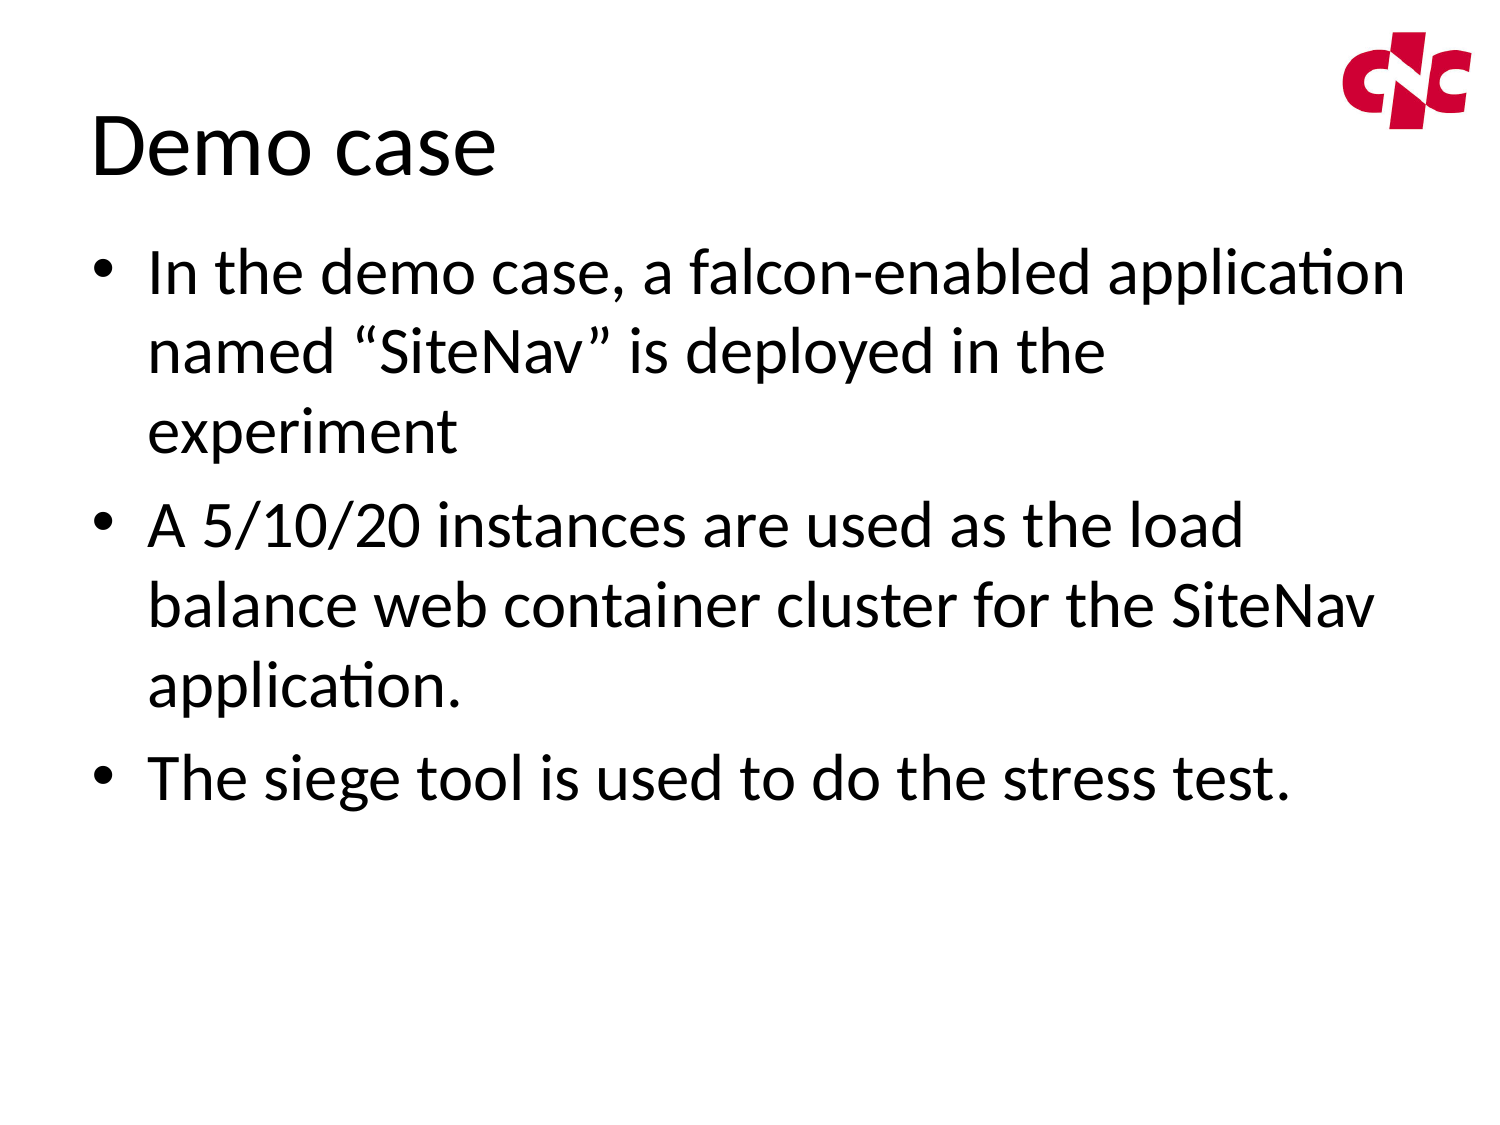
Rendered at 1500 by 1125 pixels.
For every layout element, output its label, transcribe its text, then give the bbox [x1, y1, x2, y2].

picture [1340, 30, 1476, 130]
title Demo case [75, 45, 1425, 233]
list In the demo case, a falcon-enabled application named “SiteNav” is deployed in the experiment A 5/10/20 instances are used as the load balance web container cluster for the SiteNav application. The siege tool is used to do the stress test. [76, 219, 1427, 963]
